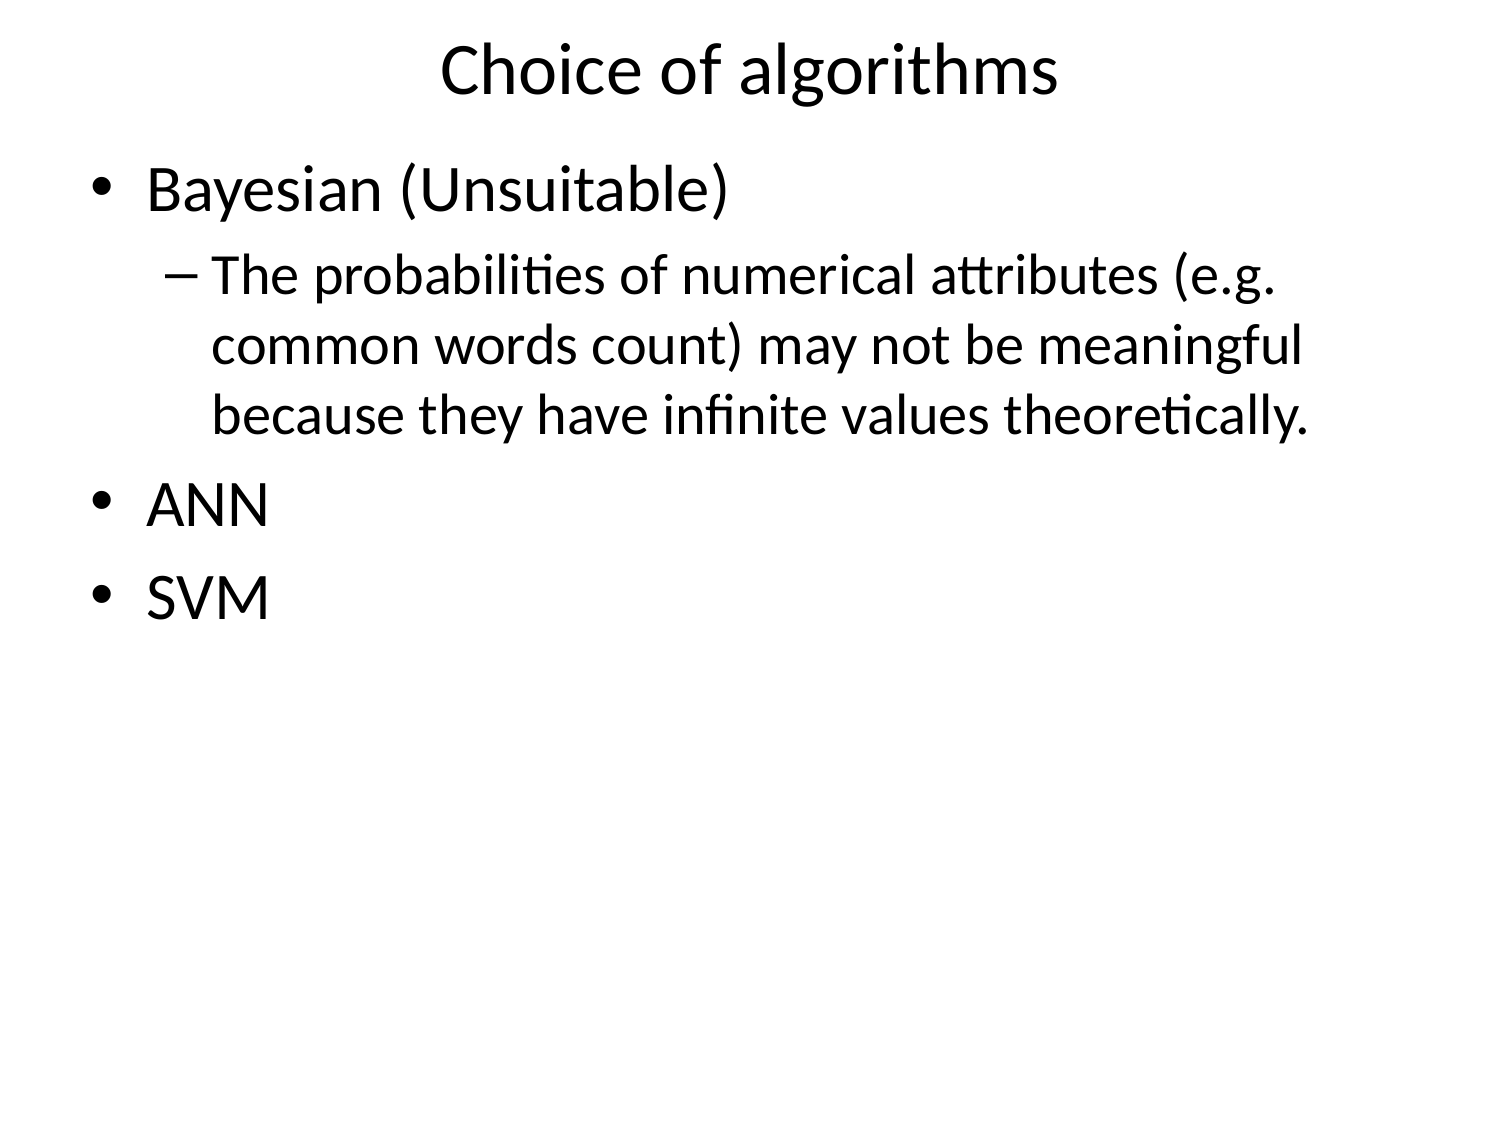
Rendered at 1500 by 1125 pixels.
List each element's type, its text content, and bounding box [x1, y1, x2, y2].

title Choice of algorithms [75, 12, 1425, 118]
list Bayesian (Unsuitable) The probabilities of numerical attributes (e.g. common words count) may not be meaningful because they have infinite values theoretically. ANN SVM [75, 137, 1425, 1005]
